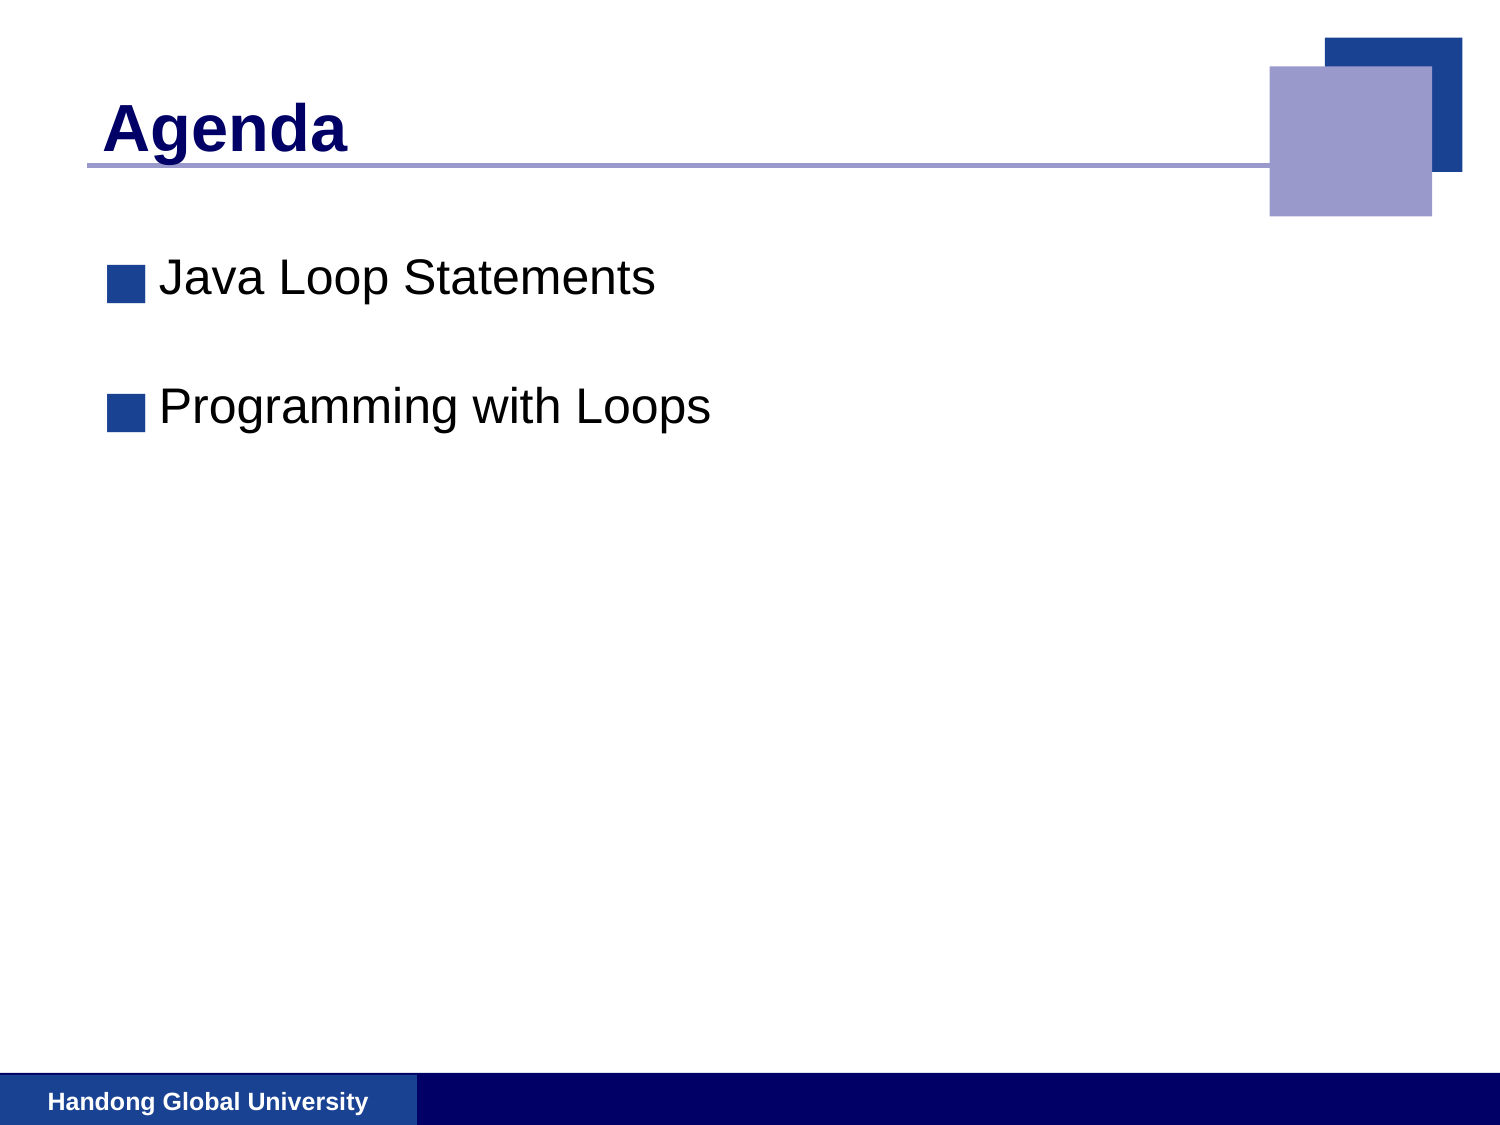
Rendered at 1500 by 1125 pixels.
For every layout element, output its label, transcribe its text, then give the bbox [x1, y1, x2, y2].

title Agenda [87, 46, 1238, 172]
list Java Loop Statements Programming with Loops [87, 237, 1425, 1013]
